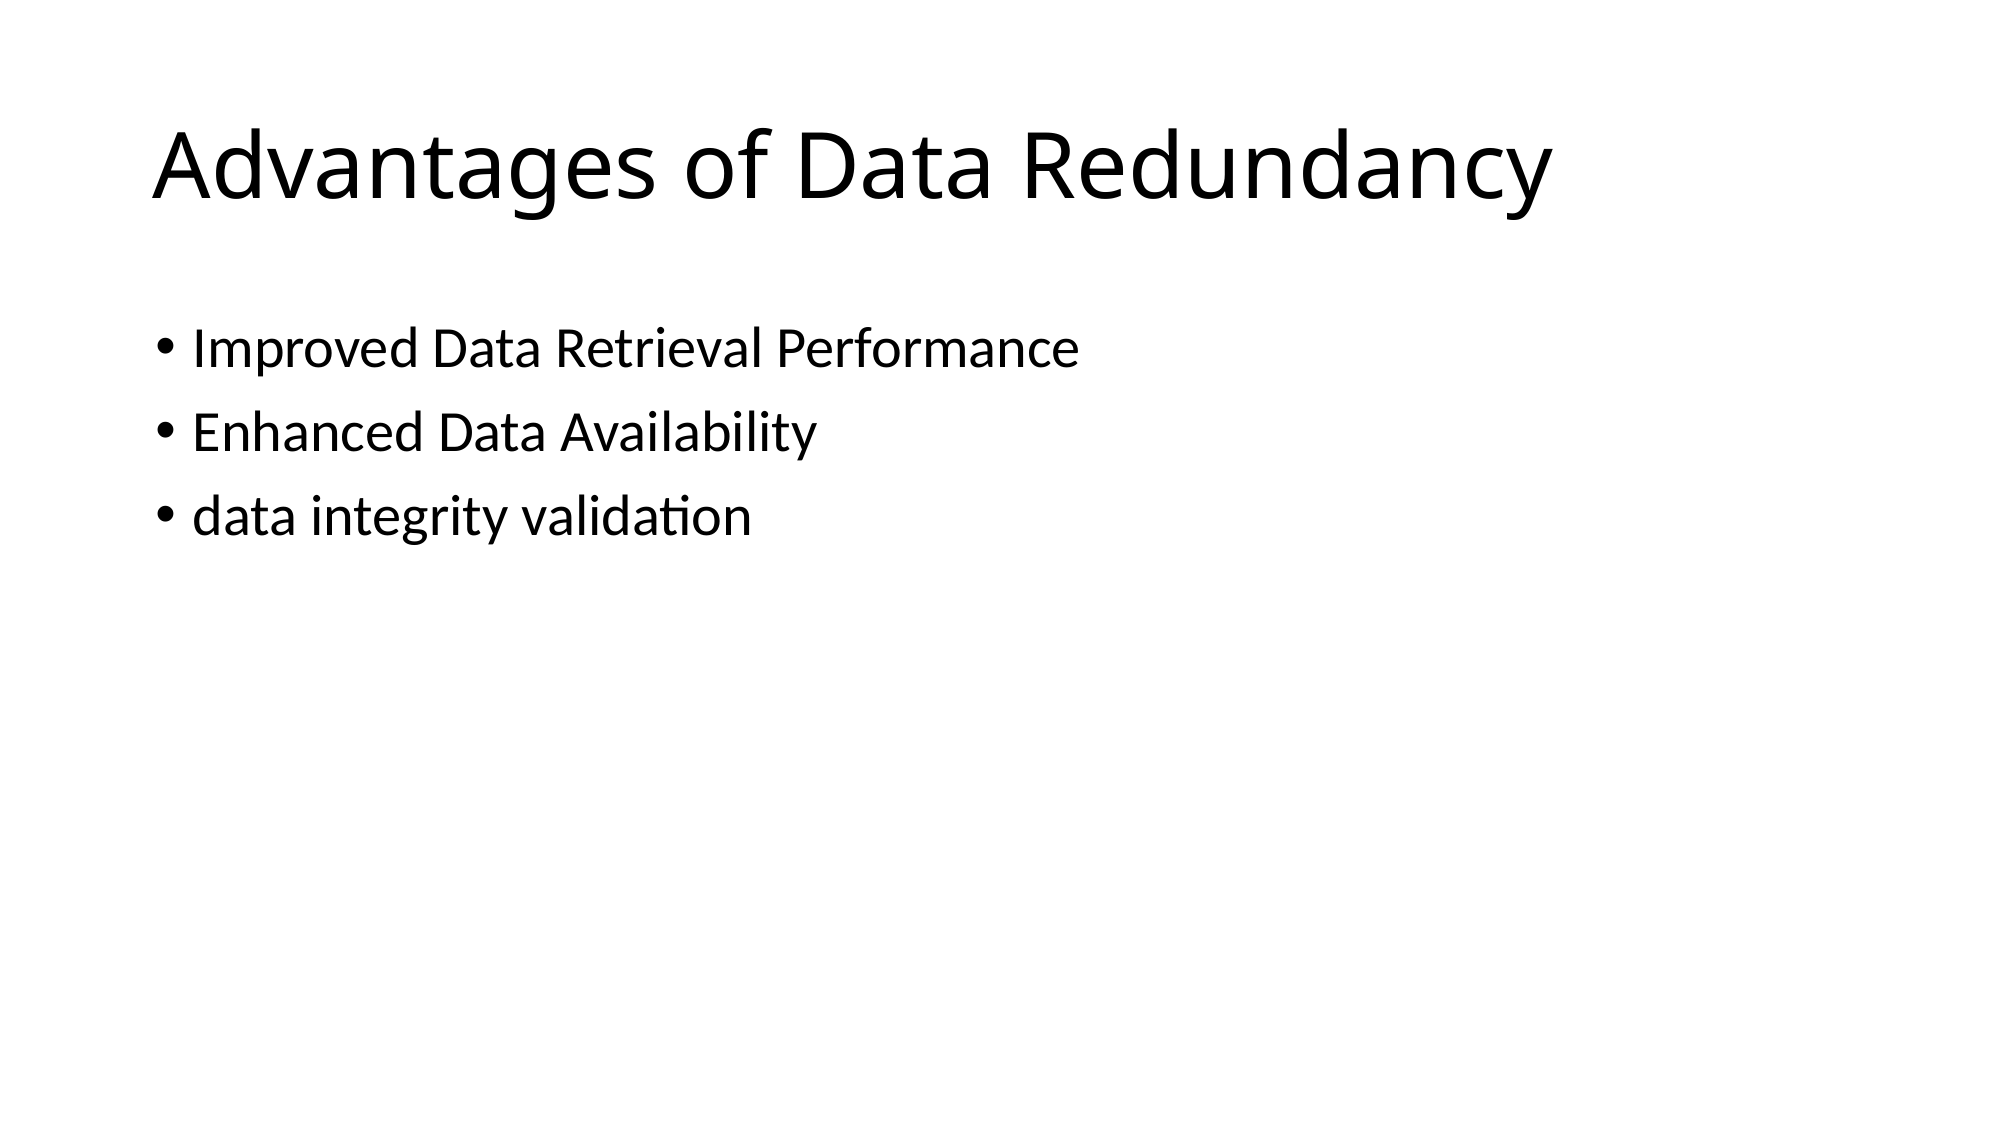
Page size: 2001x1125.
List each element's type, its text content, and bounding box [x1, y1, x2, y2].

list Improved Data Retrieval Performance Enhanced Data Availability data integrity validation [137, 299, 1863, 1014]
title Advantages of Data Redundancy [137, 59, 1863, 278]
